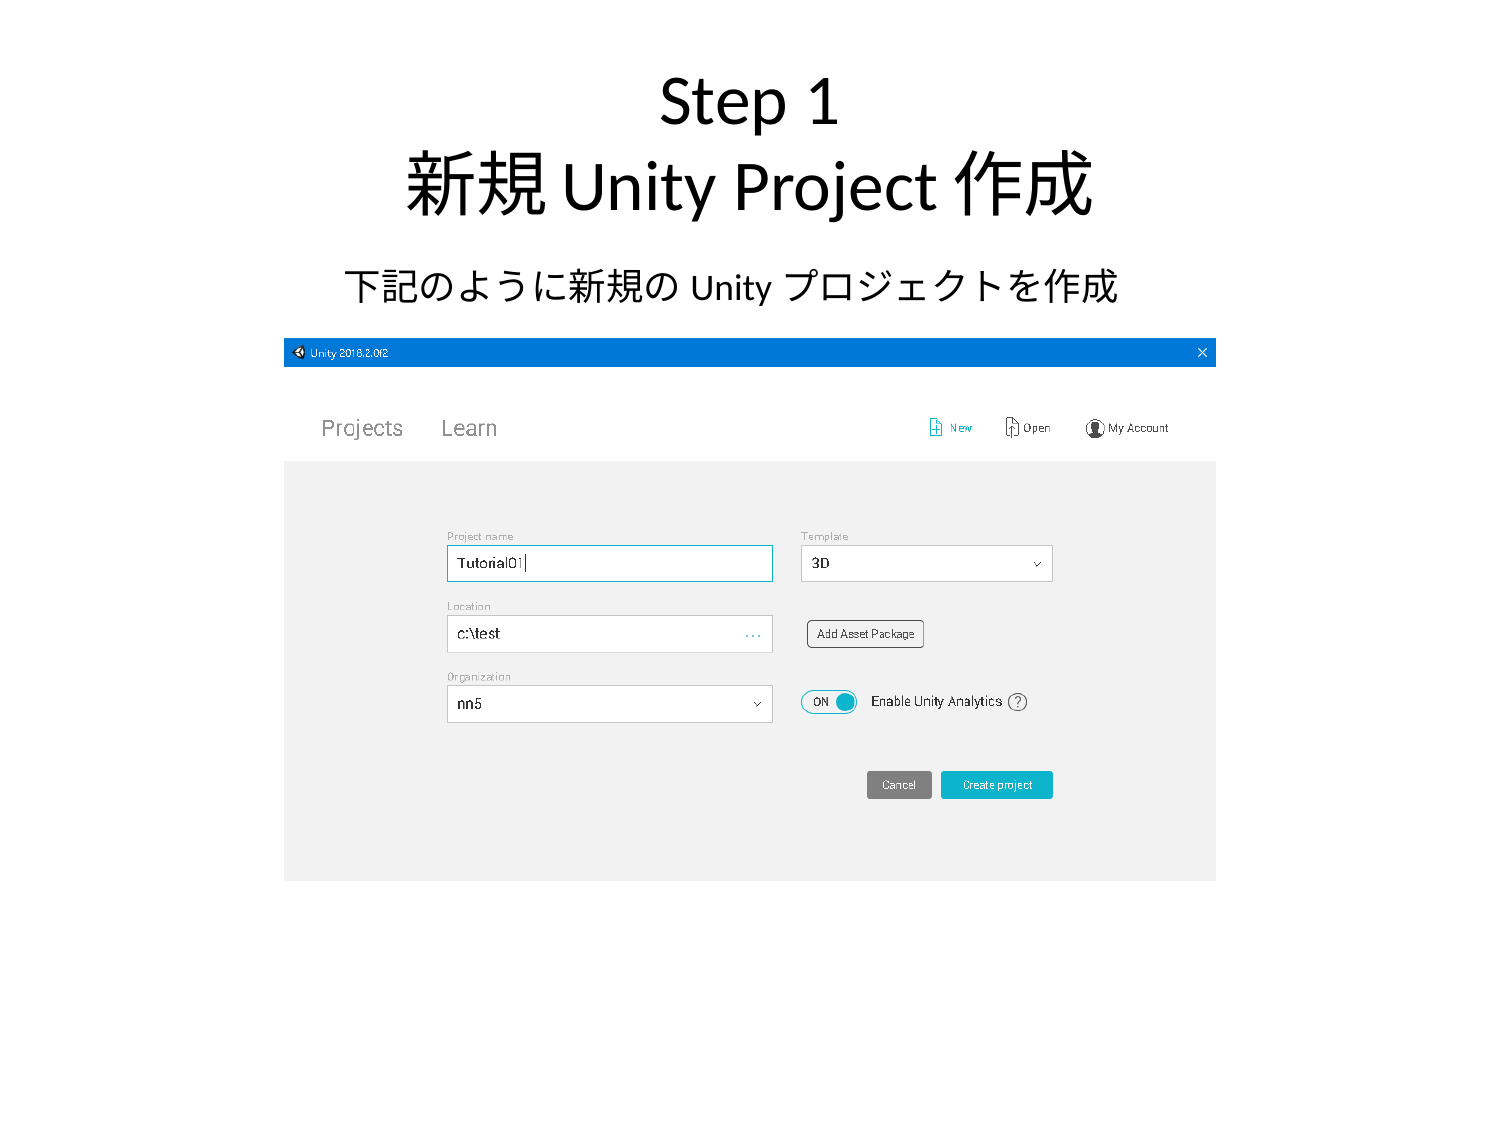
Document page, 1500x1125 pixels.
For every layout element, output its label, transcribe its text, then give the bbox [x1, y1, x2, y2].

title Step 1 新規Unity Project作成 [75, 45, 1425, 233]
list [284, 338, 1216, 881]
text_box 下記のように新規のUnityプロジェクトを作成 [329, 255, 1134, 315]
